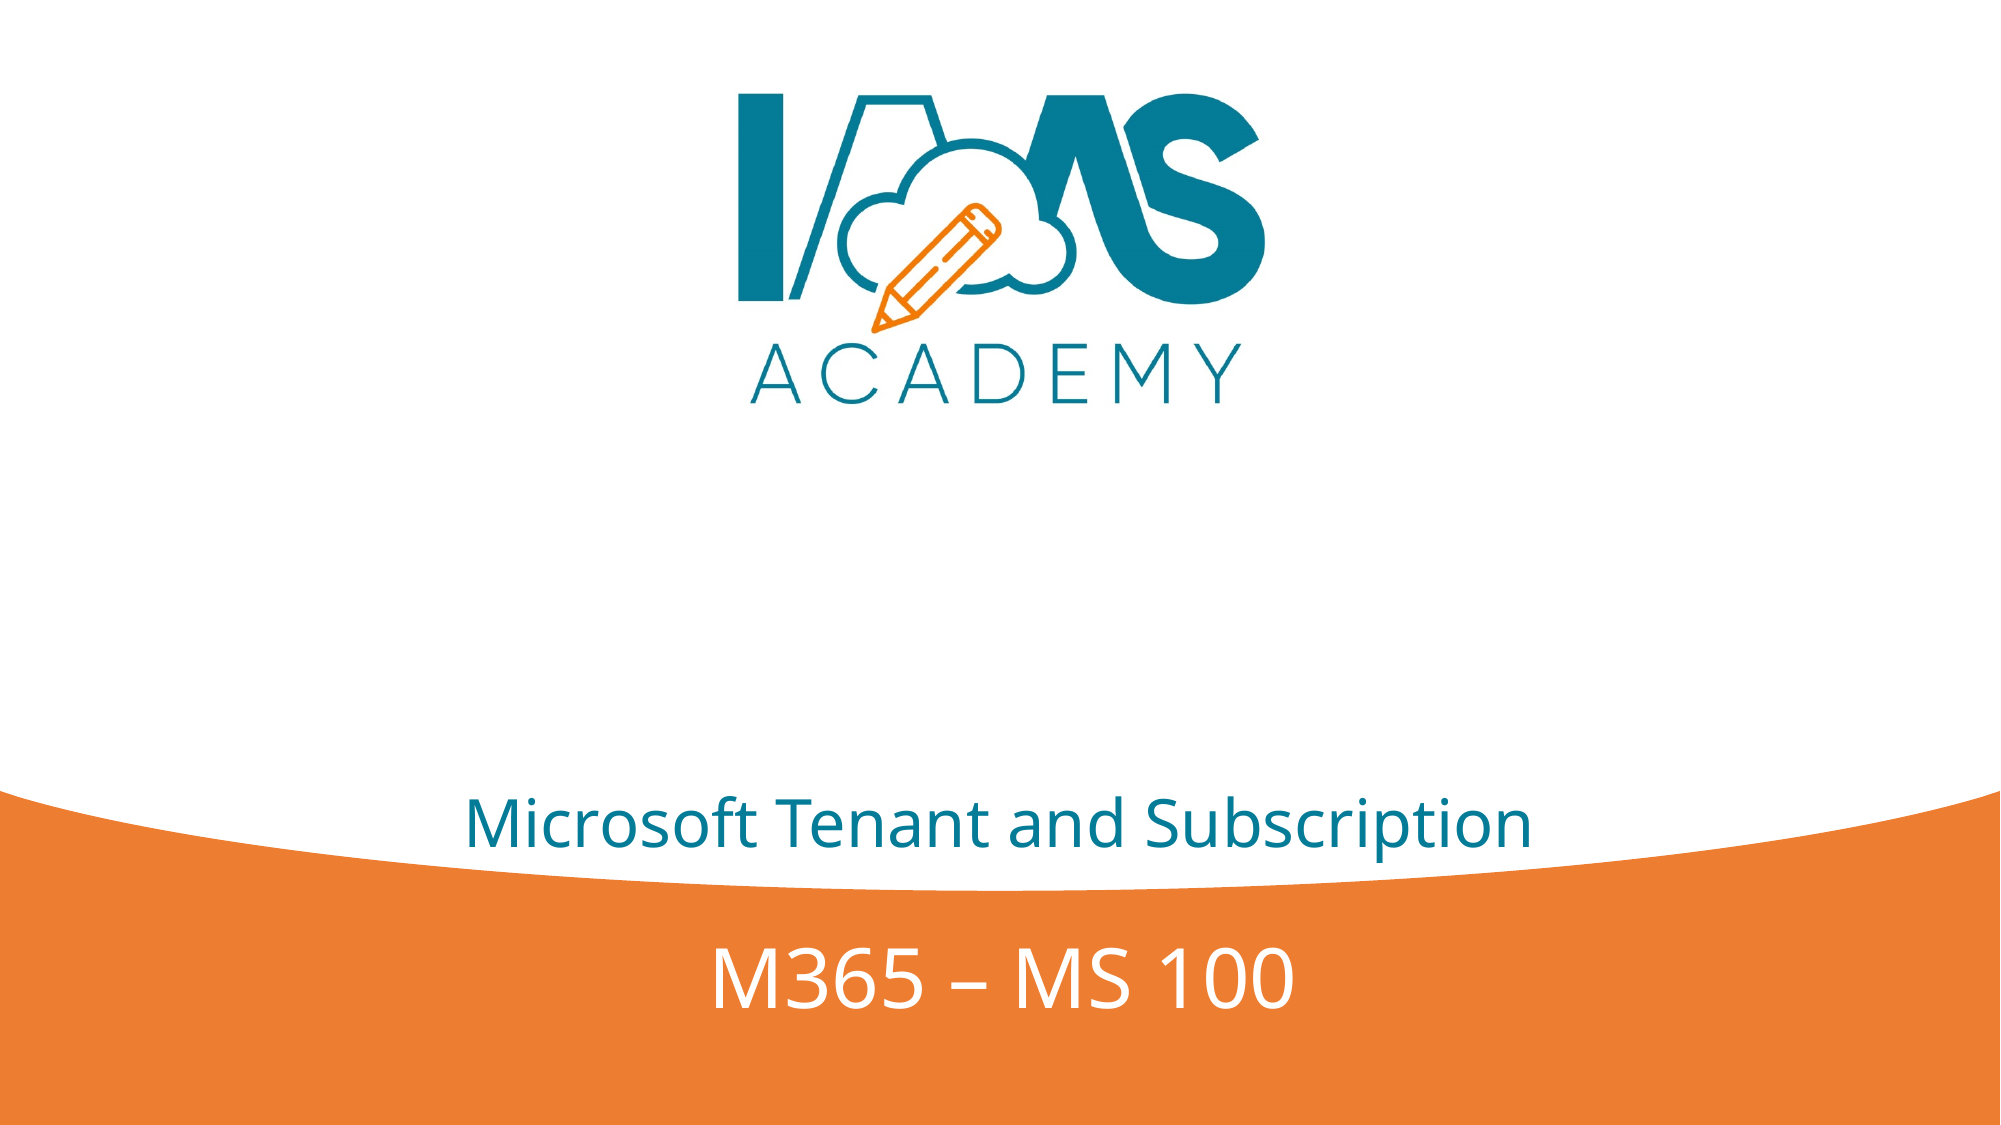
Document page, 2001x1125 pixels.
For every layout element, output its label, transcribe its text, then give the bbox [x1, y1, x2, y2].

picture [714, 0, 1287, 365]
picture [918, 351, 929, 365]
subtitle M365 – MS 100 [194, 919, 1813, 1044]
picture [1156, 352, 1164, 365]
title Microsoft Tenant and Subscription [249, 365, 1750, 871]
